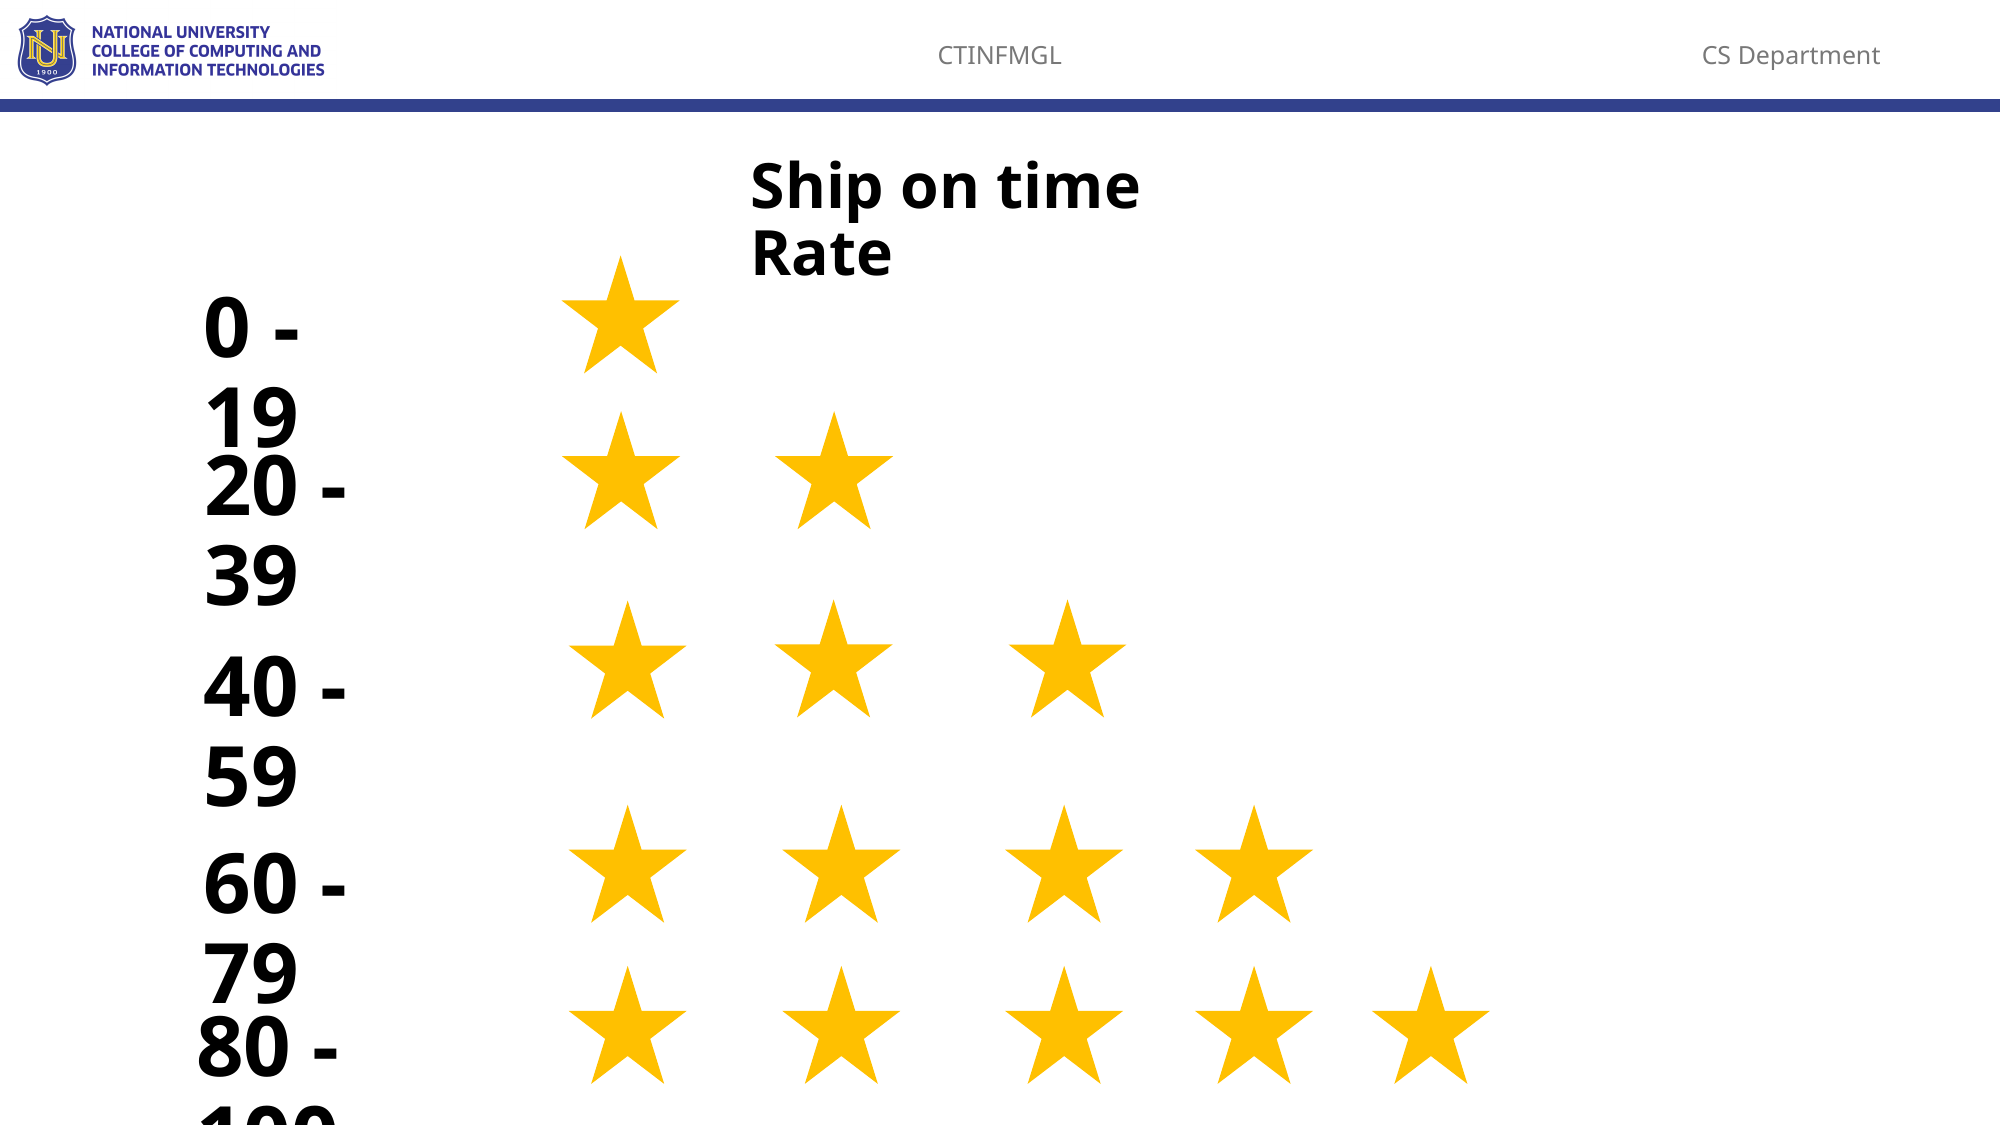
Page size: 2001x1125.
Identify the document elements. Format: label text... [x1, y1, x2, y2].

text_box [180, 965, 1491, 1085]
picture [0, 0, 337, 99]
text_box Ship on time Rate [734, 142, 1268, 269]
text_box [556, 250, 685, 378]
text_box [188, 598, 1128, 720]
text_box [188, 410, 894, 530]
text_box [188, 804, 1314, 924]
text_box 0 - 19 [189, 277, 420, 347]
